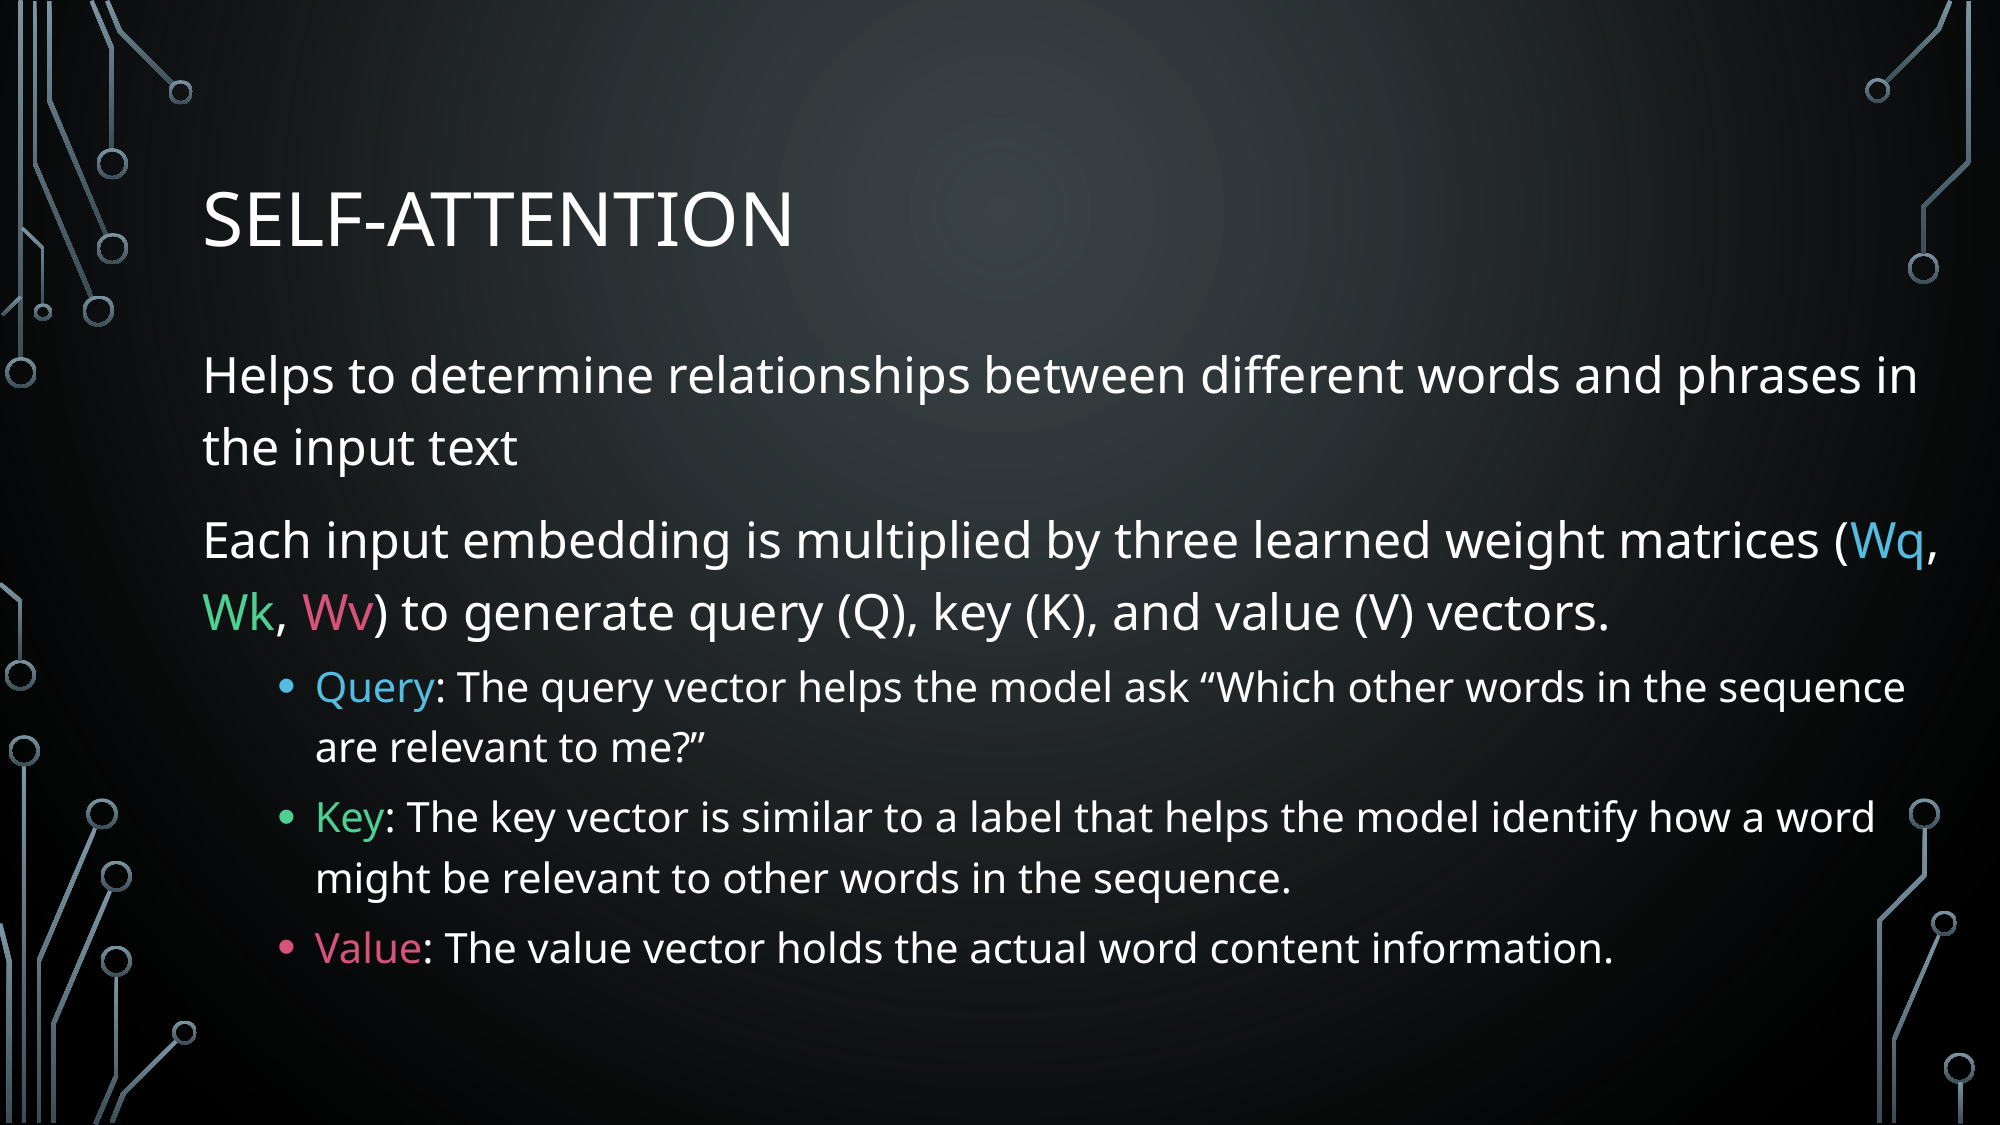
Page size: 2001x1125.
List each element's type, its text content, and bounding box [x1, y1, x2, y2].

list Helps to determine relationships between different words and phrases in the input text Each input embedding is multiplied by three learned weight matrices (Wq, Wk, Wv) to generate query (Q), key (K), and value (V) vectors. Query: The query vector helps the model ask “Which other words in the sequence are relevant to me?” Key: The key vector is similar to a label that helps the model identify how a word might be relevant to other words in the sequence. Value: The value vector holds the actual word content information. [187, 324, 1956, 1040]
title Self-attention [187, 101, 1813, 324]
